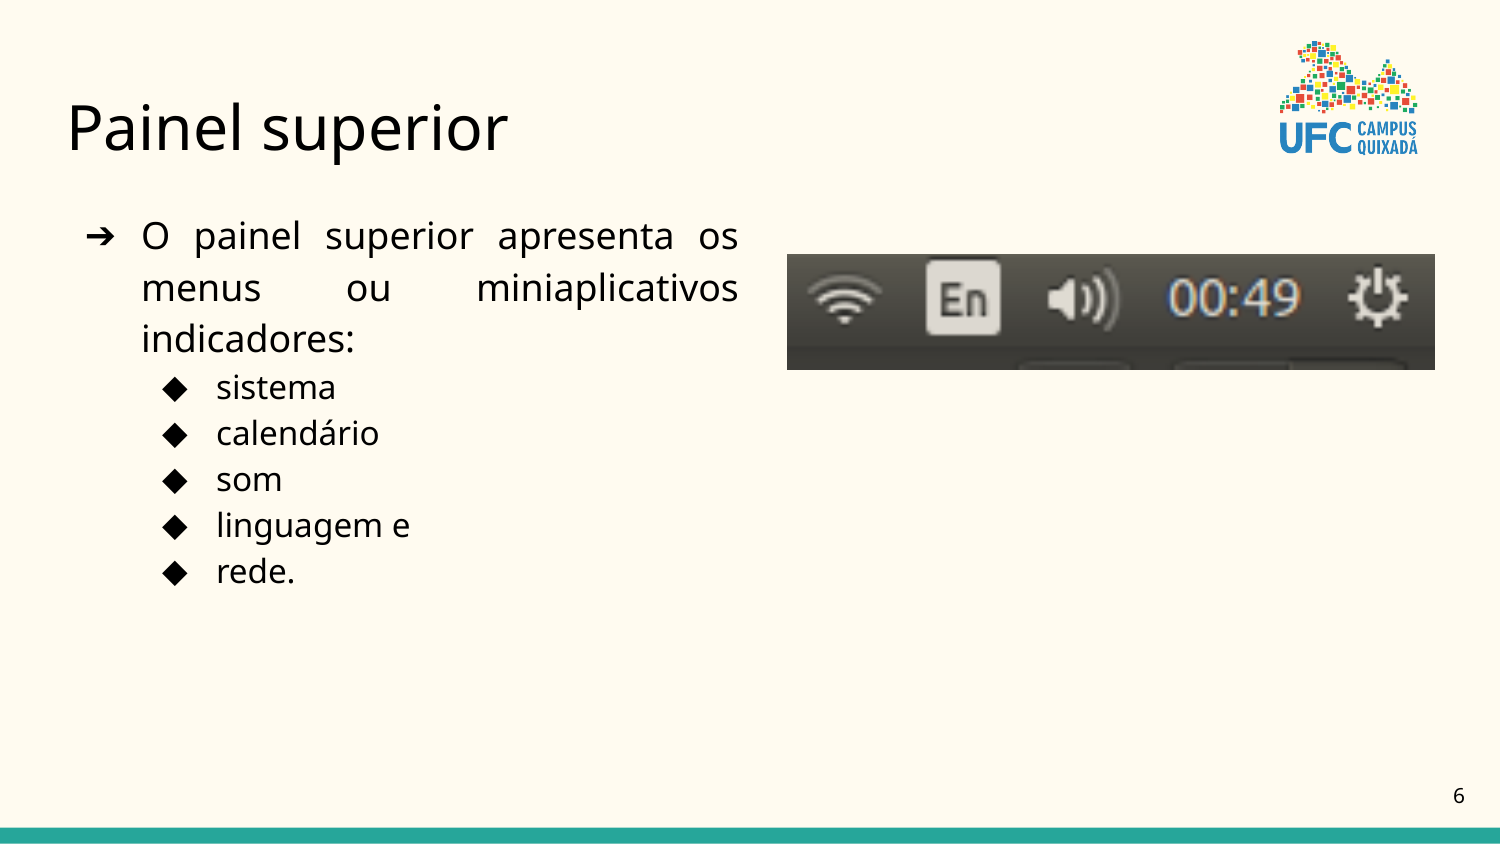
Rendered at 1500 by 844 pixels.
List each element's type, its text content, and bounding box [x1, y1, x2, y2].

title Painel superior [51, 72, 1449, 174]
picture [1236, 19, 1456, 175]
picture [786, 254, 1435, 370]
list O painel superior apresenta os menus ou miniaplicativos indicadores: sistema calendário som linguagem e rede. [51, 190, 755, 748]
slide_number ‹#› [1389, 764, 1480, 830]
